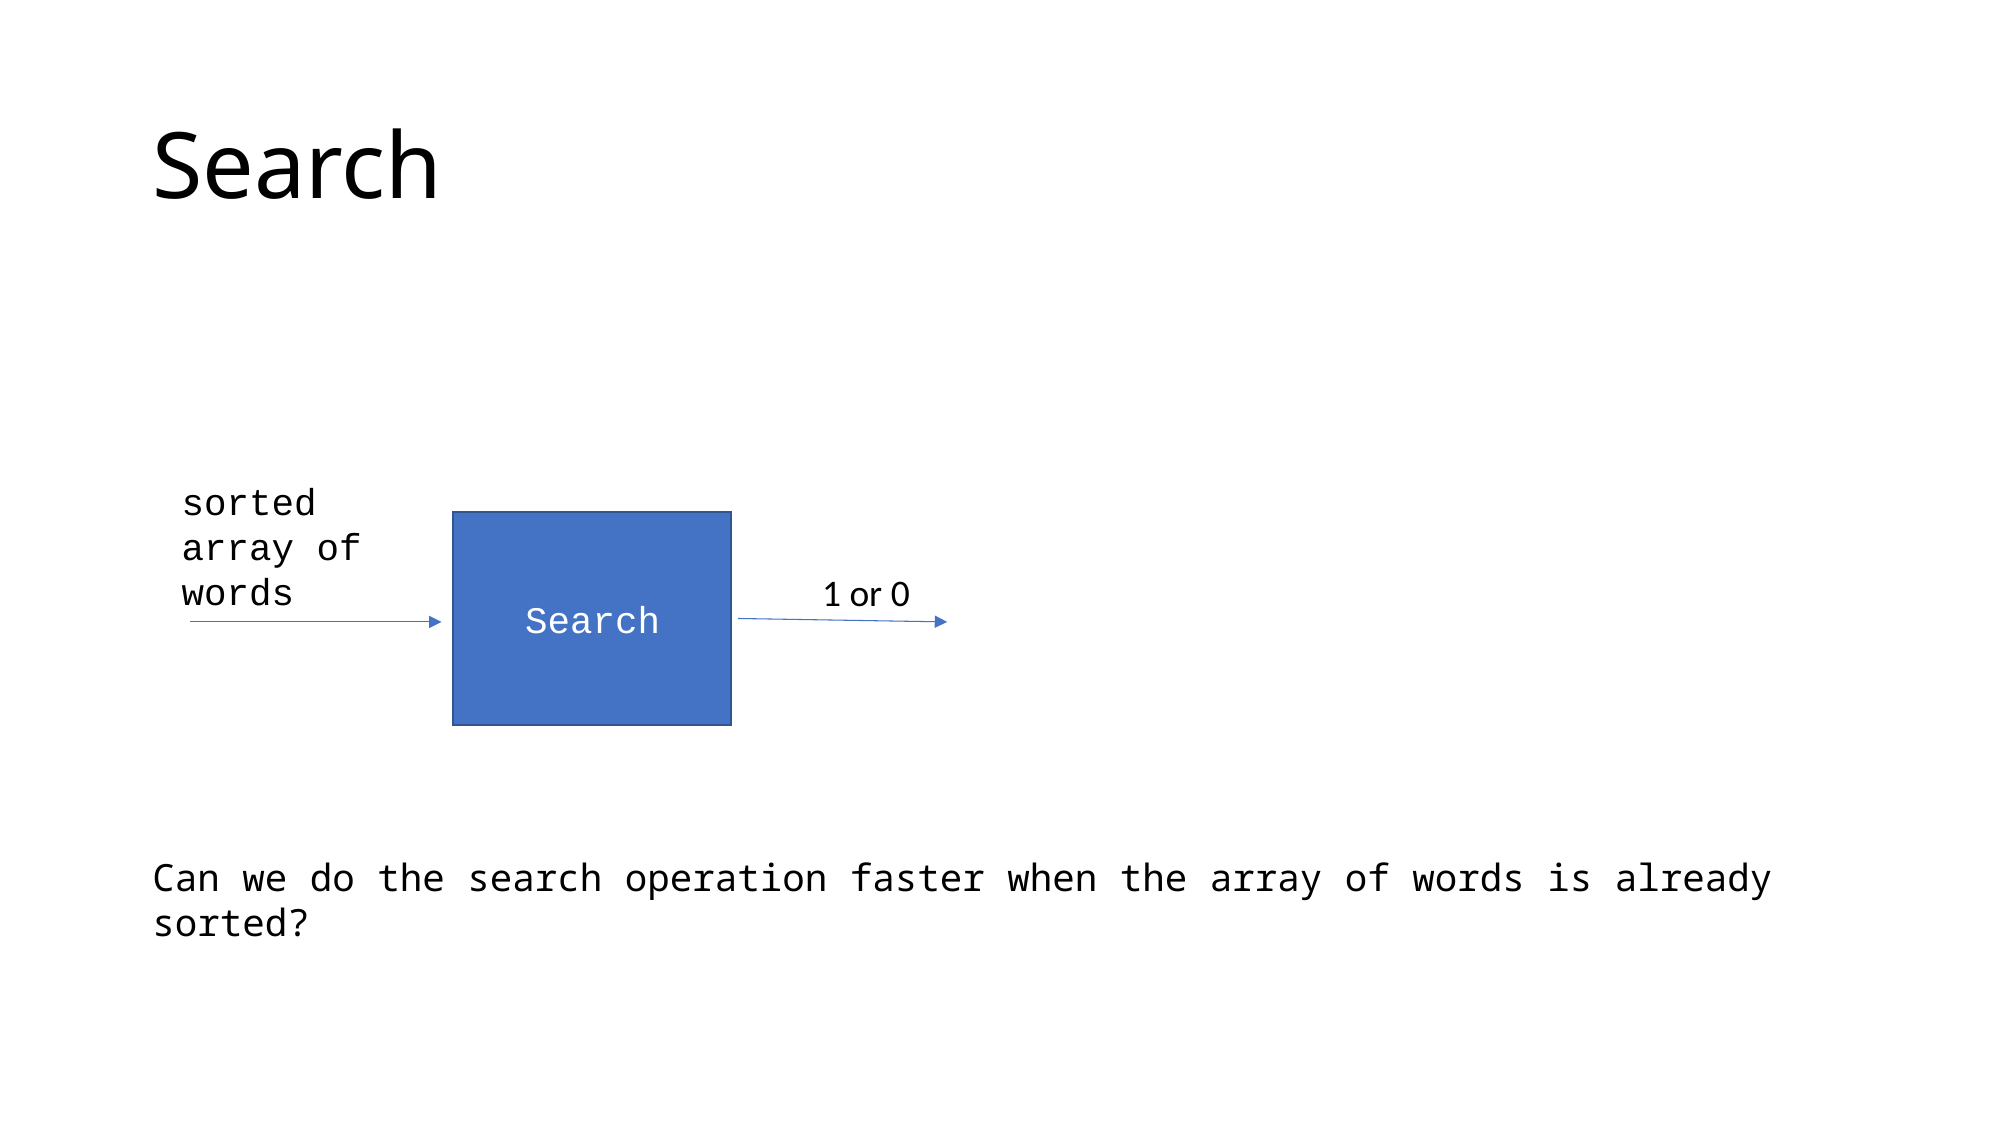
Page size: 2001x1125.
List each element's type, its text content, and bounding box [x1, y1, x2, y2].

text_box Can we do the search operation faster when the array of words is already sorted? [137, 846, 1881, 952]
text_box sorted array of words [166, 470, 445, 620]
text_box 1 or 0 [807, 561, 959, 621]
title Search [137, 59, 1863, 278]
text_box Search [452, 511, 732, 726]
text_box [738, 618, 948, 622]
